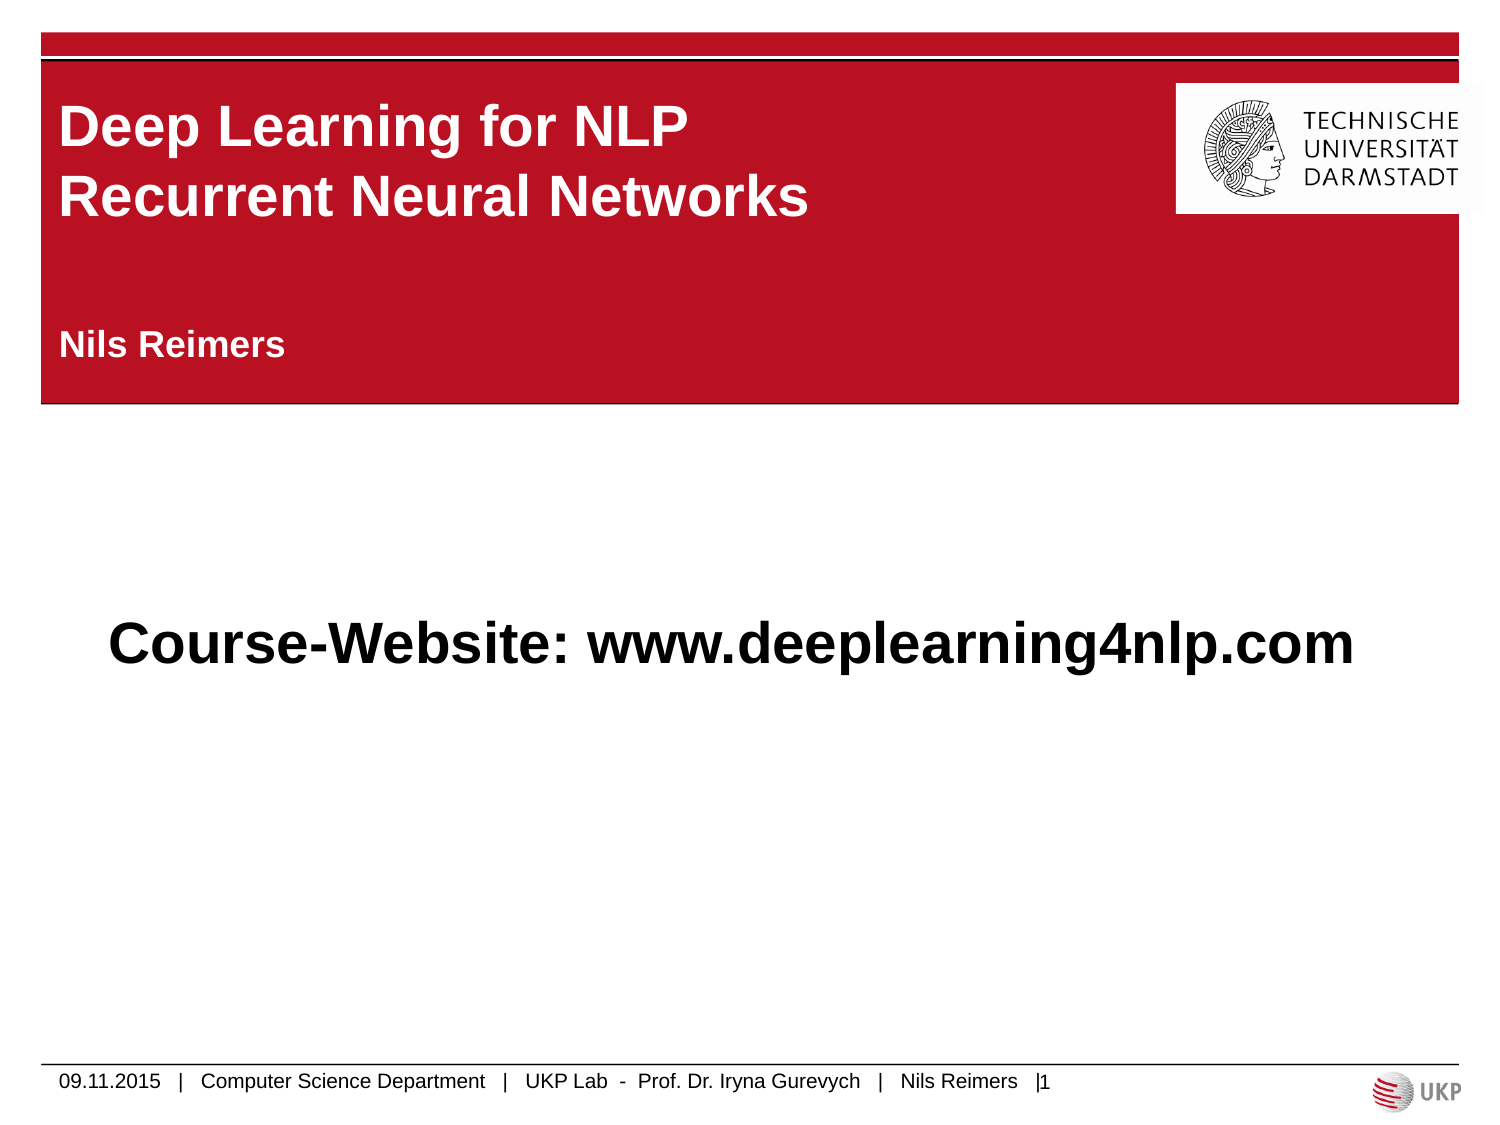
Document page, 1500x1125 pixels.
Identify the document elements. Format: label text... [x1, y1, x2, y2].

subtitle Nils Reimers [58, 274, 1164, 393]
footer 09.11.2015 | Computer Science Department | UKP Lab - Prof. Dr. Iryna Gurevych | Nils Reimers | [58, 1067, 1365, 1107]
title Deep Learning for NLP Recurrent Neural Networks [58, 88, 1164, 184]
picture [1175, 83, 1483, 214]
text_box Course-Website: www.deeplearning4nlp.com [29, 597, 1436, 753]
picture [1372, 1071, 1461, 1113]
